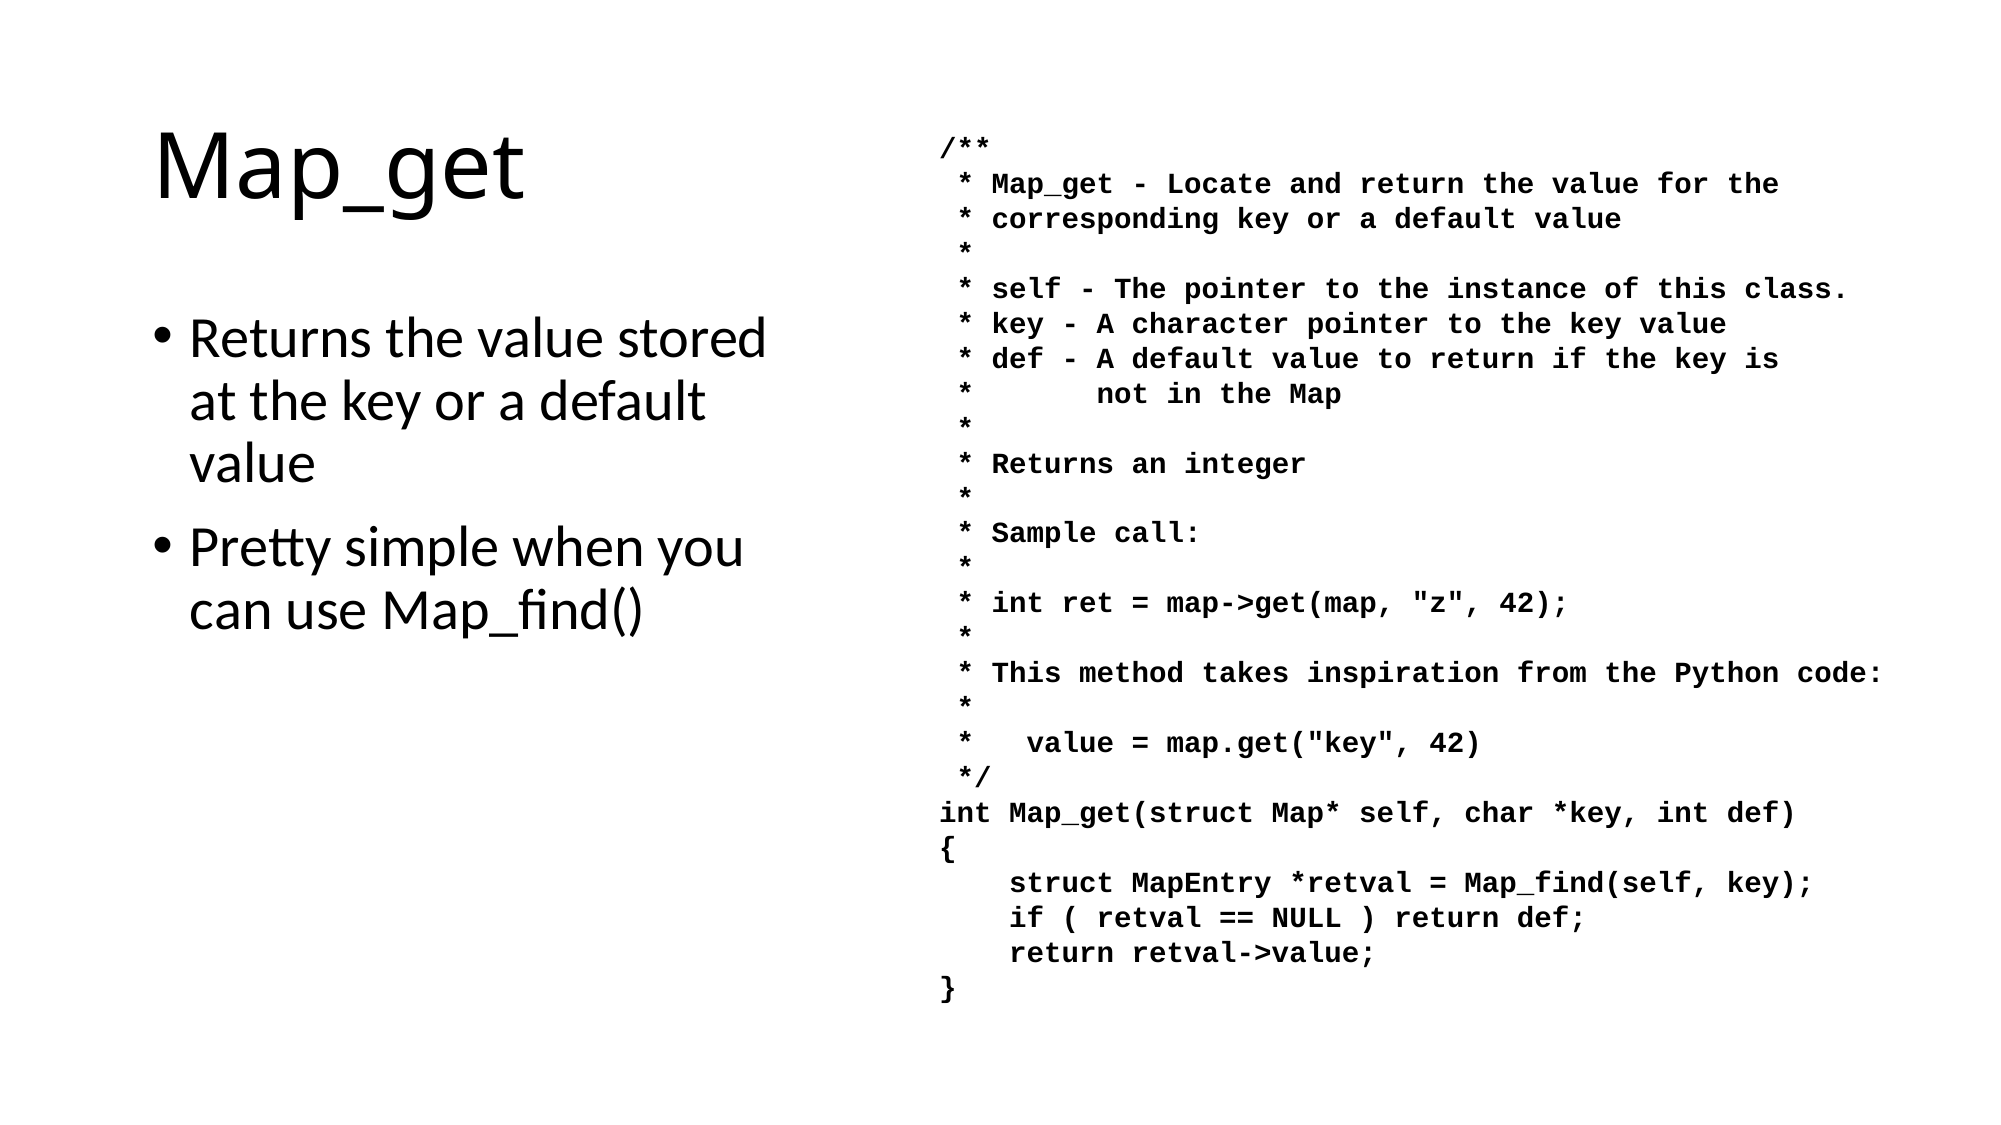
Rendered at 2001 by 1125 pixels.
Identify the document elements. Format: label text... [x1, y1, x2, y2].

text_box /** * Map_get - Locate and return the value for the * corresponding key or a default value * * self - The pointer to the instance of this class. * key - A character pointer to the key value * def - A default value to return if the key is * not in the Map * * Returns an integer * * Sample call: * * int ret = map->get(map, "z", 42); * * This method takes inspiration from the Python code: * * value = map.get("key", 42) */ int Map_get(struct Map* self, char *key, int def) { struct MapEntry *retval = Map_find(self, key); if ( retval == NULL ) return def; return retval->value; } [924, 121, 1900, 1011]
list Returns the value stored at the key or a default value Pretty simple when you can use Map_find() [137, 299, 793, 1014]
title Map_get [137, 59, 1000, 278]
